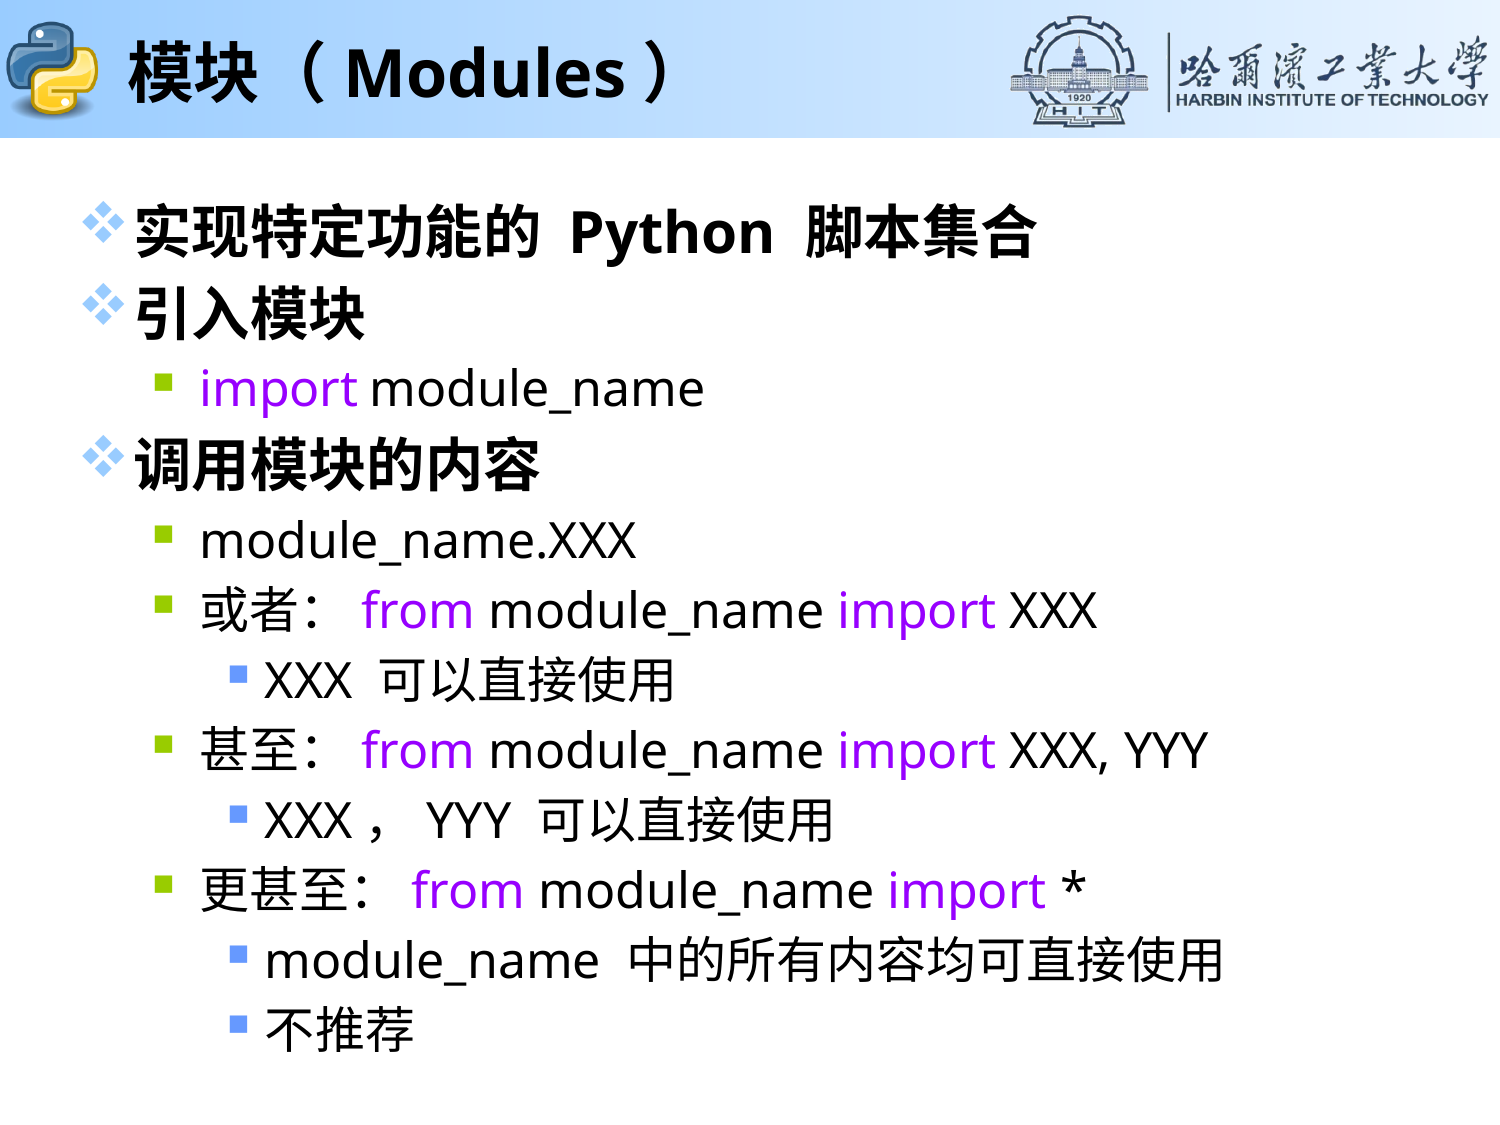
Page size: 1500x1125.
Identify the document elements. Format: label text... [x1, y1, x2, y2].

title 模块（Modules） [112, 20, 1334, 121]
picture [1000, 4, 1500, 138]
list 实现特定功能的 Python 脚本集合 引入模块 import module_name 调用模块的内容 module_name.XXX 或者：from module_name import XXX XXX 可以直接使用 甚至：from module_name import XXX, YYY XXX，YYY 可以直接使用 更甚至：from module_name import * module_name 中的所有内容均可直接使用 不推荐 [62, 187, 1450, 1000]
picture [0, 19, 104, 123]
